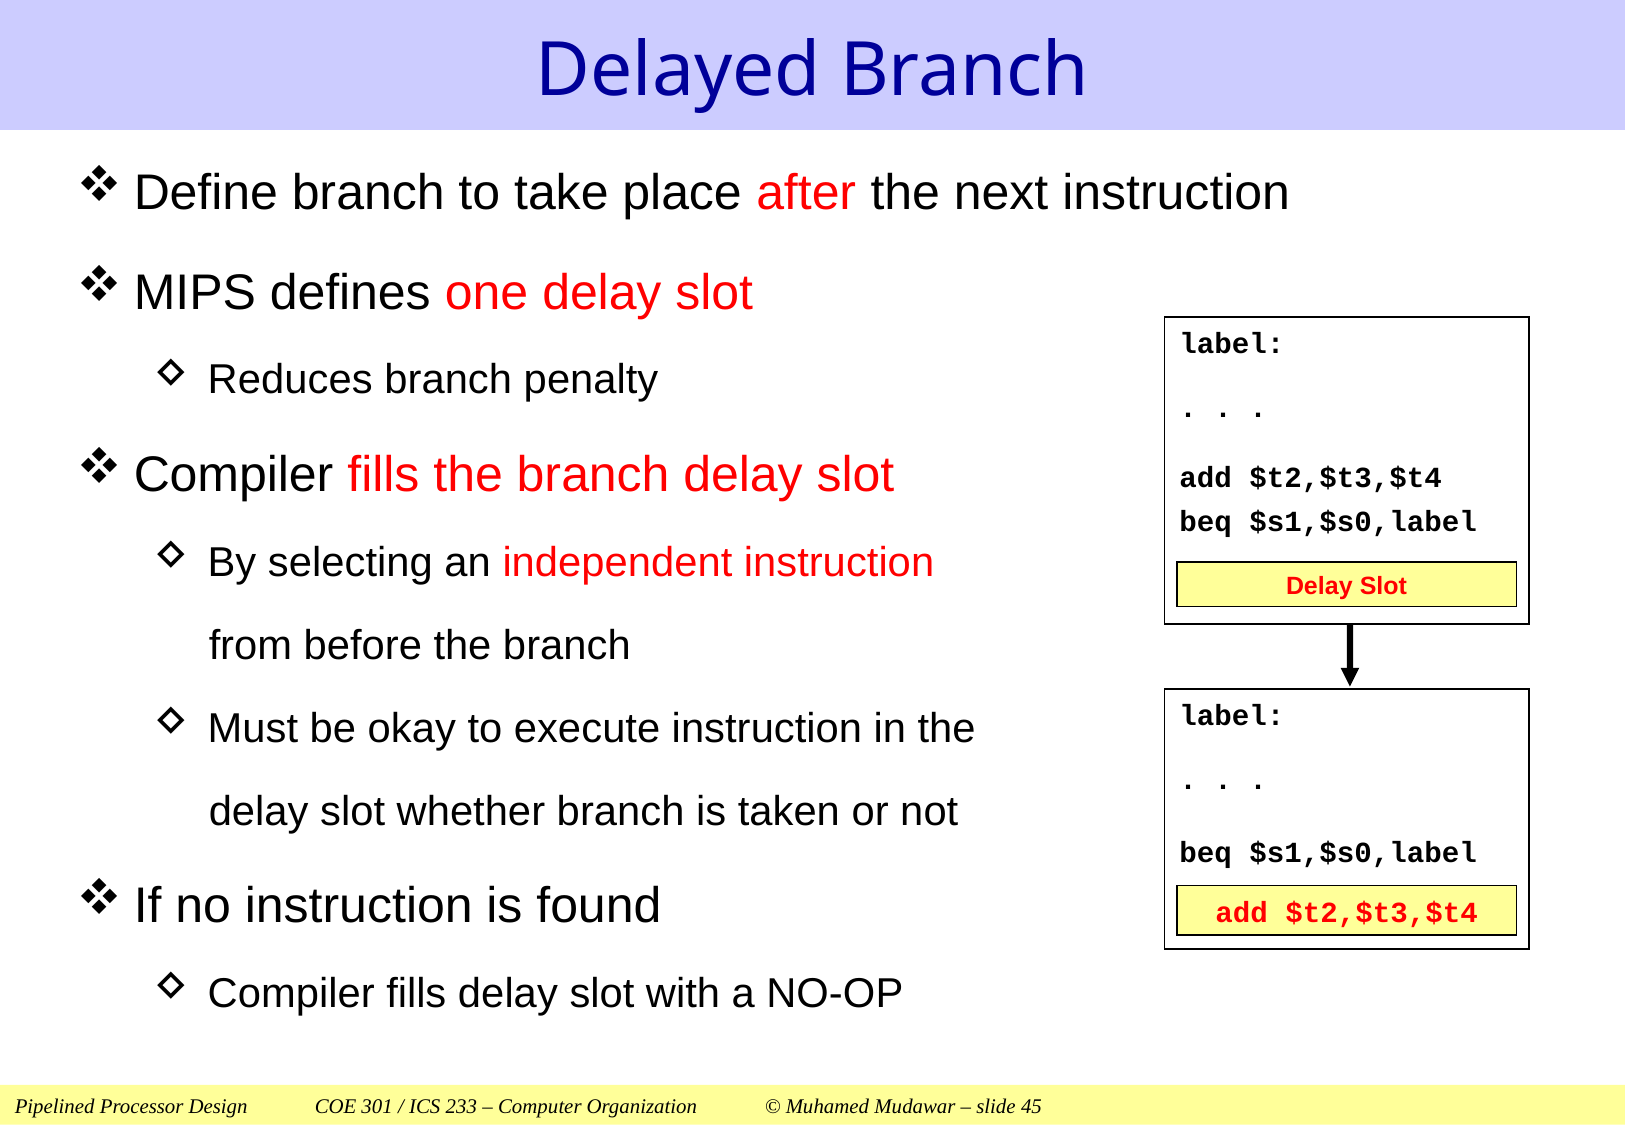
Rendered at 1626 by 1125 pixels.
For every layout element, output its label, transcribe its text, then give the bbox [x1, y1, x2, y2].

list Define branch to take place after the next instruction MIPS defines one delay slot Reduces branch penalty Compiler fills the branch delay slot By selecting an independent instruction from before the branch Must be okay to execute instruction in the delay slot whether branch is taken or not If no instruction is found Compiler fills delay slot with a NO-OP [61, 140, 1577, 1069]
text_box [1164, 316, 1530, 949]
title Delayed Branch [0, 0, 1625, 130]
